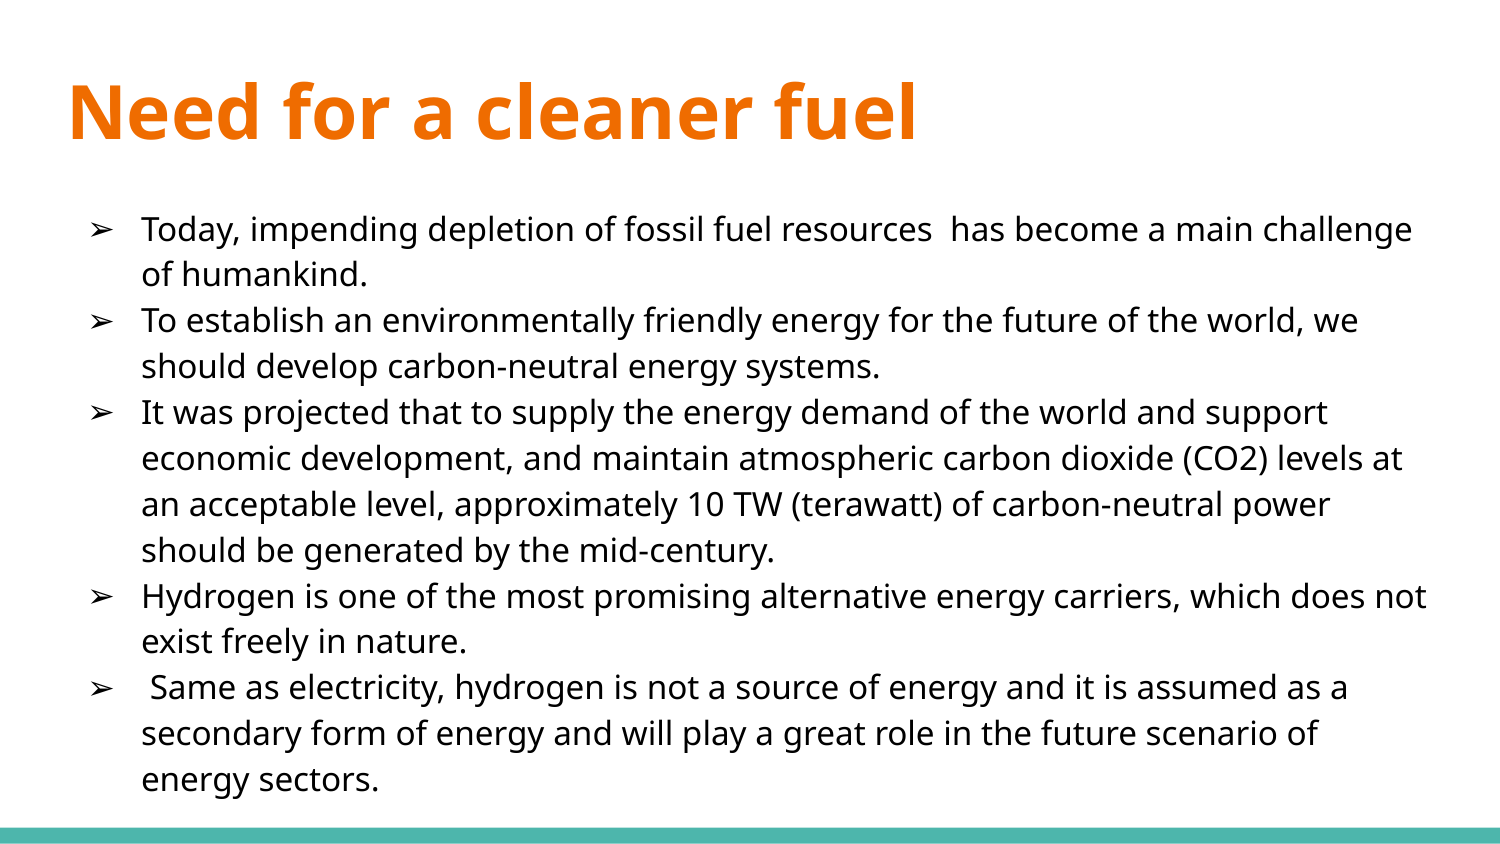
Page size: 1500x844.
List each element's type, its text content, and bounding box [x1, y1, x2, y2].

list Today, impending depletion of fossil fuel resources has become a main challenge of humankind. To establish an environmentally friendly energy for the future of the world, we should develop carbon-neutral energy systems. It was projected that to supply the energy demand of the world and support economic development, and maintain atmospheric carbon dioxide (CO2) levels at an acceptable level, approximately 10 TW (terawatt) of carbon-neutral power should be generated by the mid-century. Hydrogen is one of the most promising alternative energy carriers, which does not exist freely in nature. Same as electricity, hydrogen is not a source of energy and it is assumed as a secondary form of energy and will play a great role in the future scenario of energy sectors. [51, 186, 1449, 797]
title Need for a cleaner fuel [51, 49, 1449, 166]
